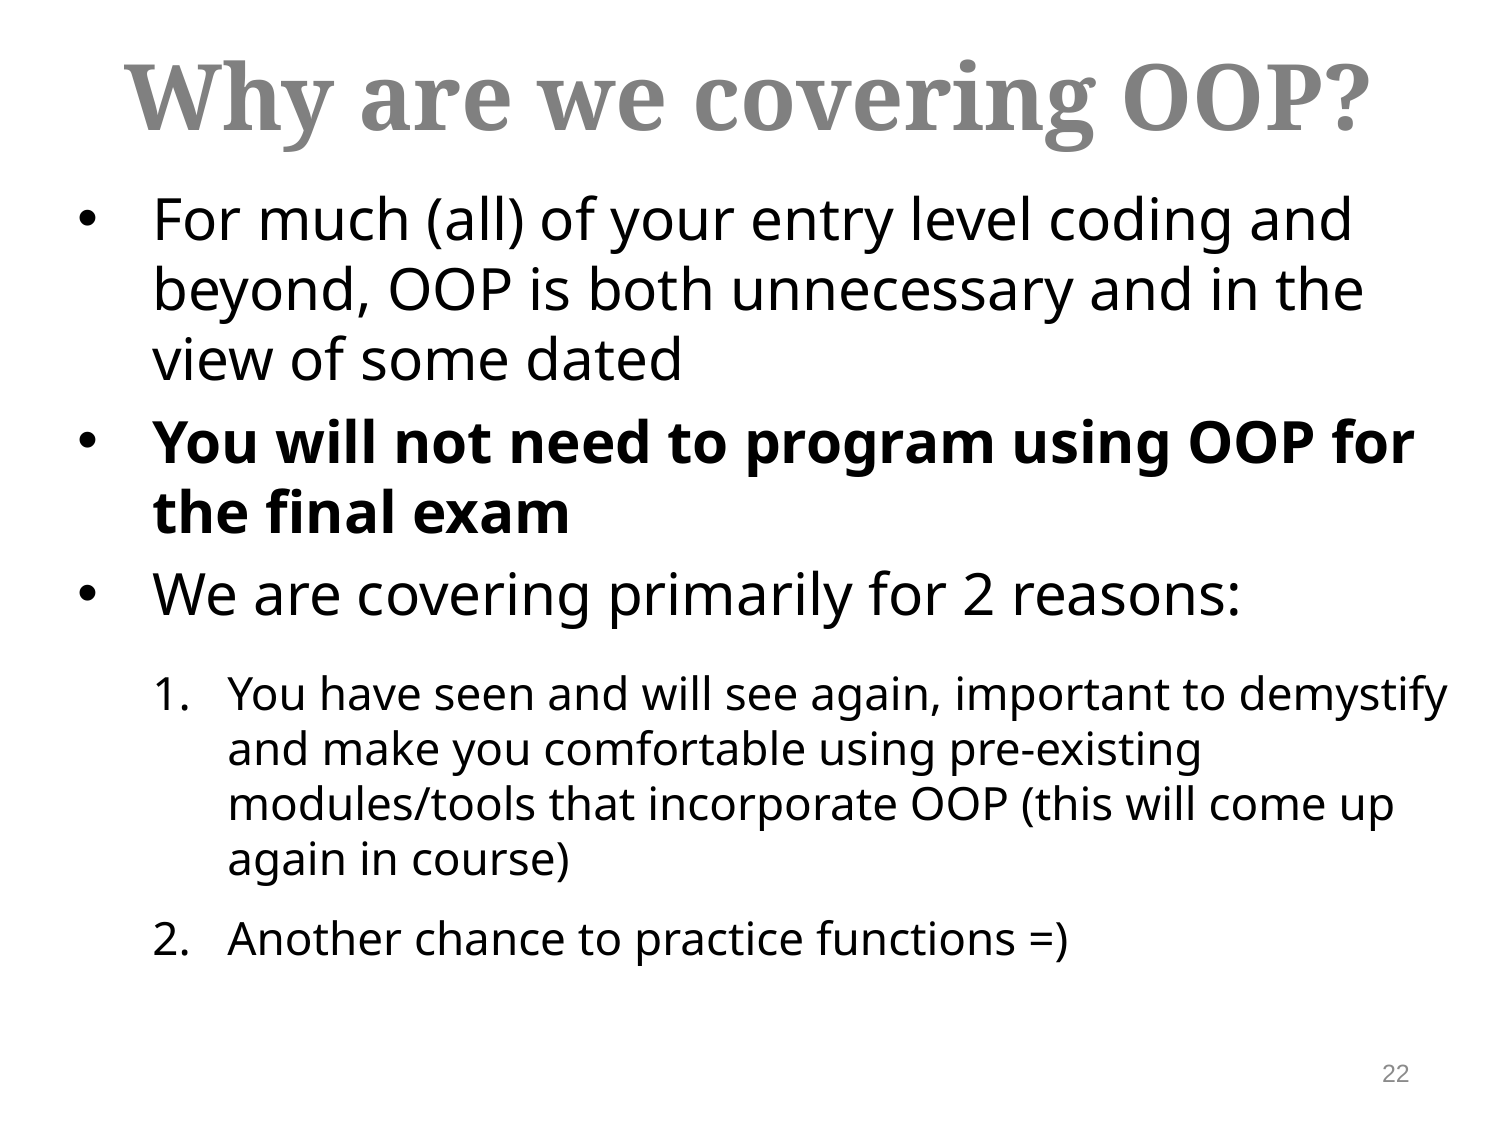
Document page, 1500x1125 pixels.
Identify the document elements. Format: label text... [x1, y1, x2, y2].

slide_number 22 [1074, 1042, 1425, 1103]
text_box For much (all) of your entry level coding and beyond, OOP is both unnecessary and in the view of some dated You will not need to program using OOP for the final exam We are covering primarily for 2 reasons: You have seen and will see again, important to demystify and make you comfortable using pre-existing modules/tools that incorporate OOP (this will come up again in course) Another chance to practice functions =) [62, 174, 1485, 275]
text_box Why are we covering OOP? [0, 0, 1500, 187]
